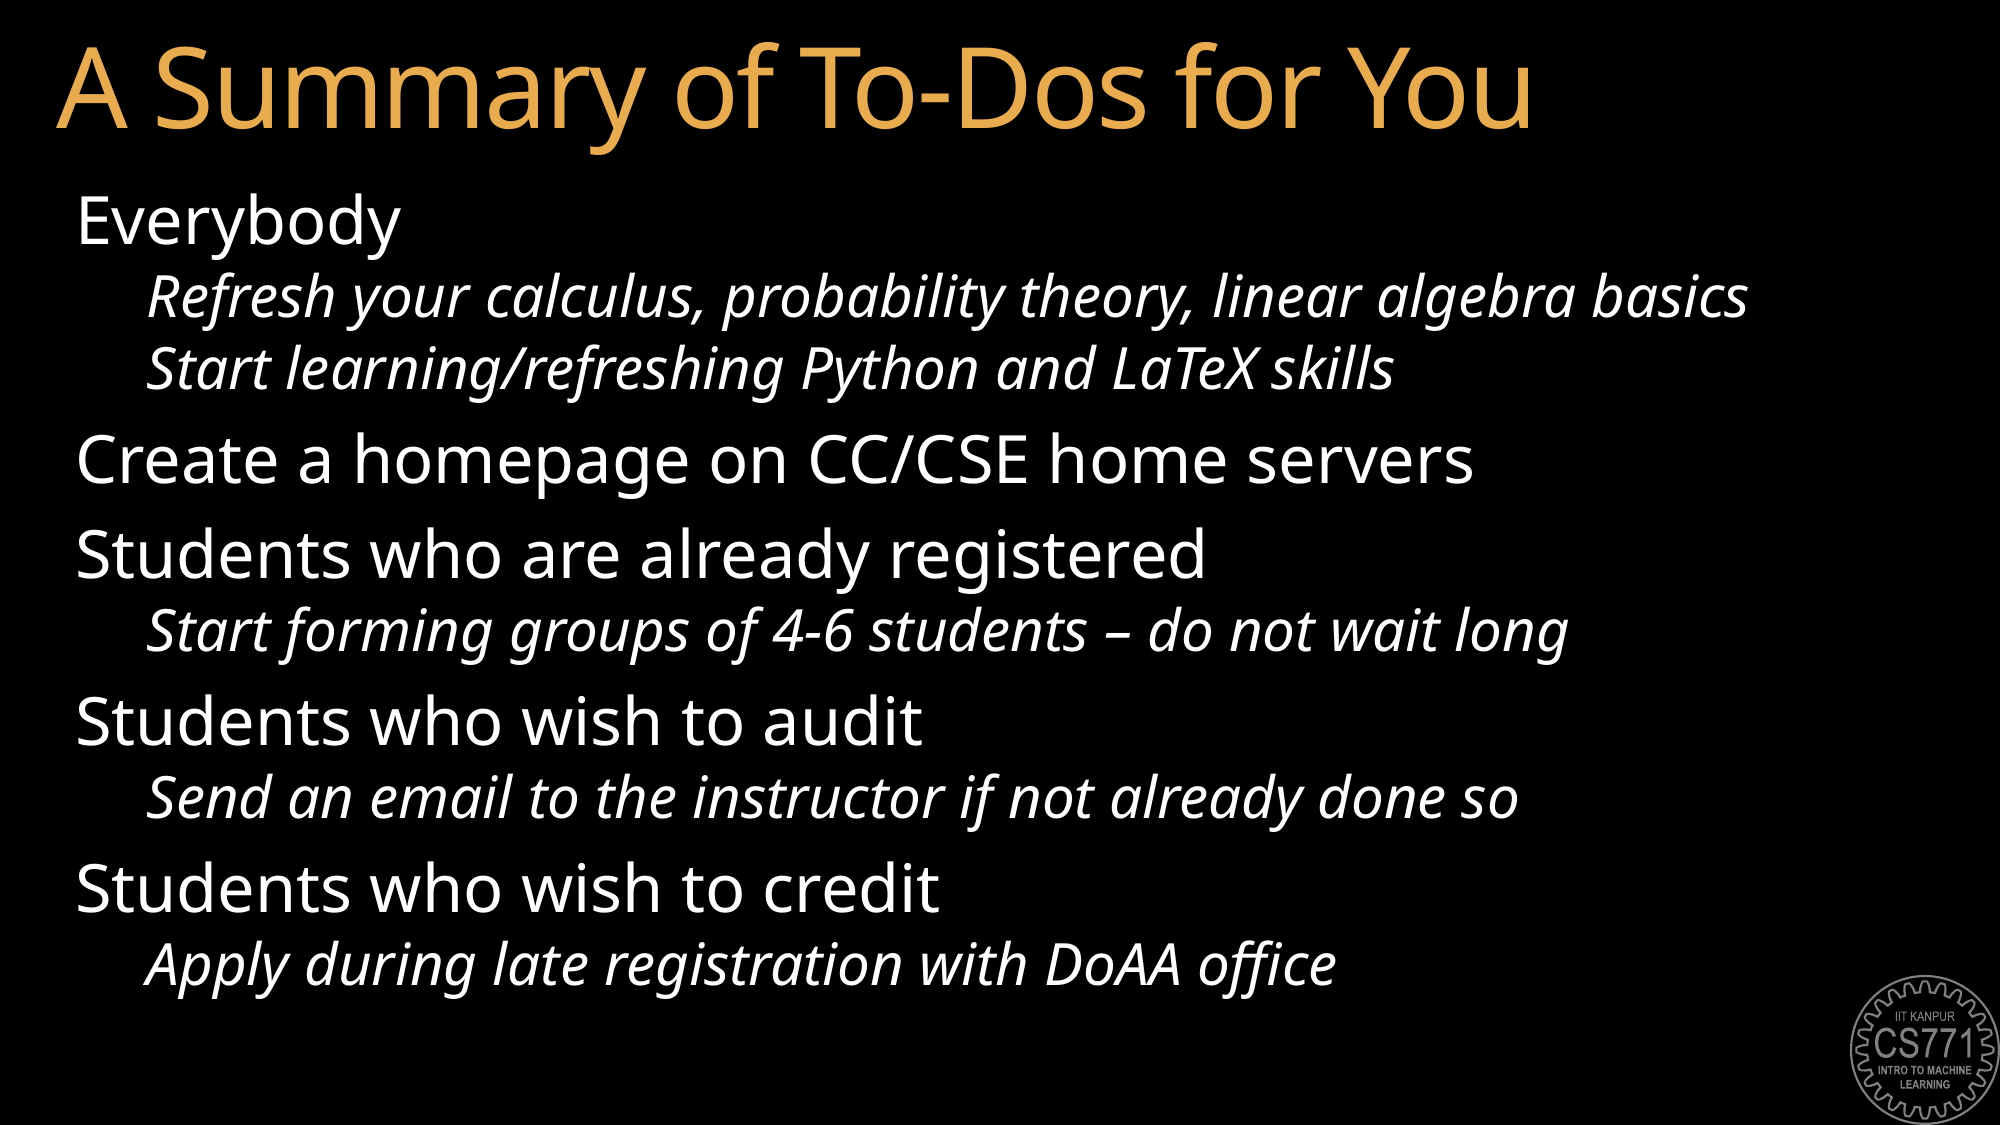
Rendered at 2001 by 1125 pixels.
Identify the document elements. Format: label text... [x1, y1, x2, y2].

title A Summary of To-Dos for You [41, 5, 1945, 182]
list Everybody Refresh your calculus, probability theory, linear algebra basics Start learning/refreshing Python and LaTeX skills Create a homepage on CC/CSE home servers Students who are already registered Start forming groups of 4-6 students – do not wait long Students who wish to audit Send an email to the instructor if not already done so Students who wish to credit Apply during late registration with DoAA office [41, 182, 1945, 1052]
